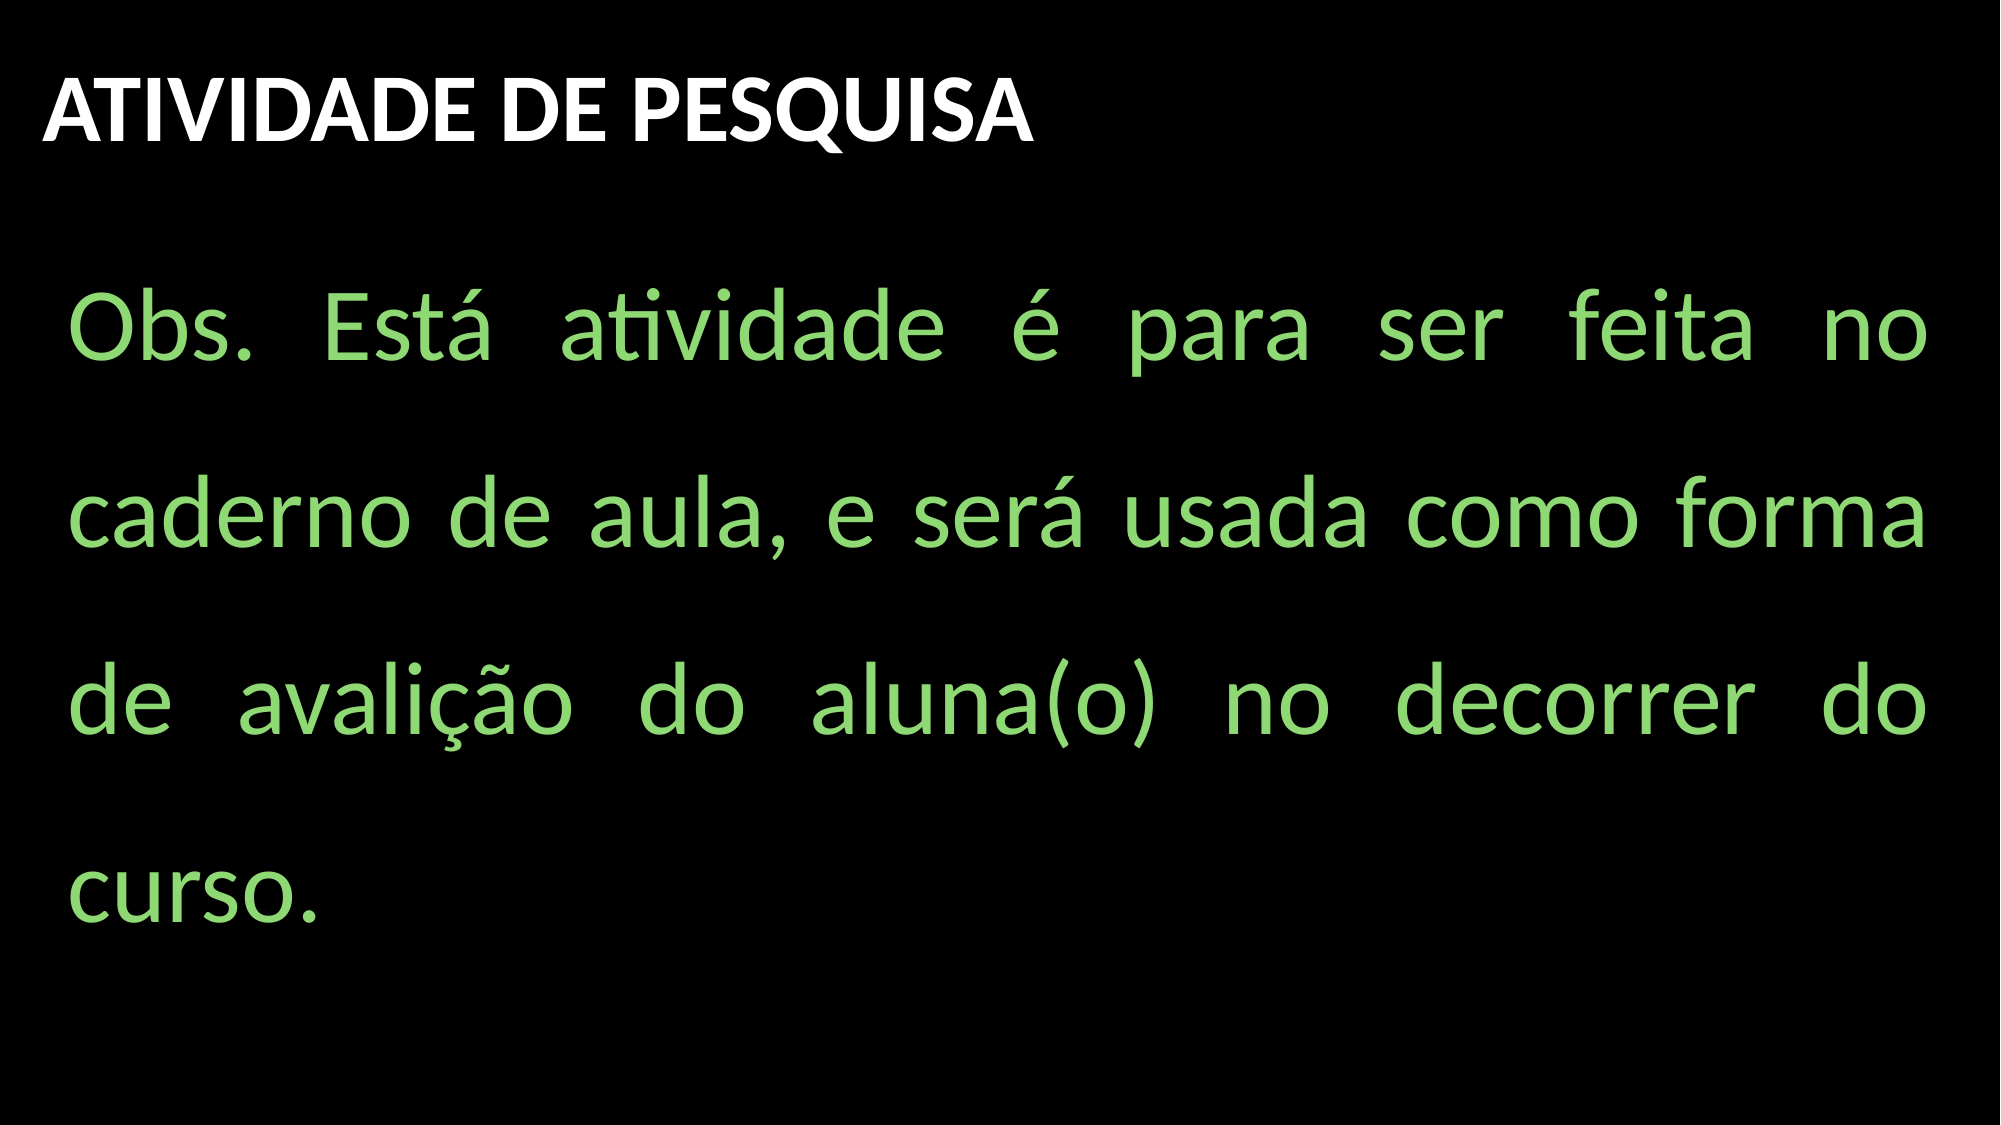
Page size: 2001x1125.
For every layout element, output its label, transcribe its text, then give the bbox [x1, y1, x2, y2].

text_box Obs. Está atividade é para ser feita no caderno de aula, e será usada como forma de avalição do aluna(o) no decorrer do curso. [52, 185, 1947, 951]
text_box ATIVIDADE DE PESQUISA [27, 36, 1131, 168]
